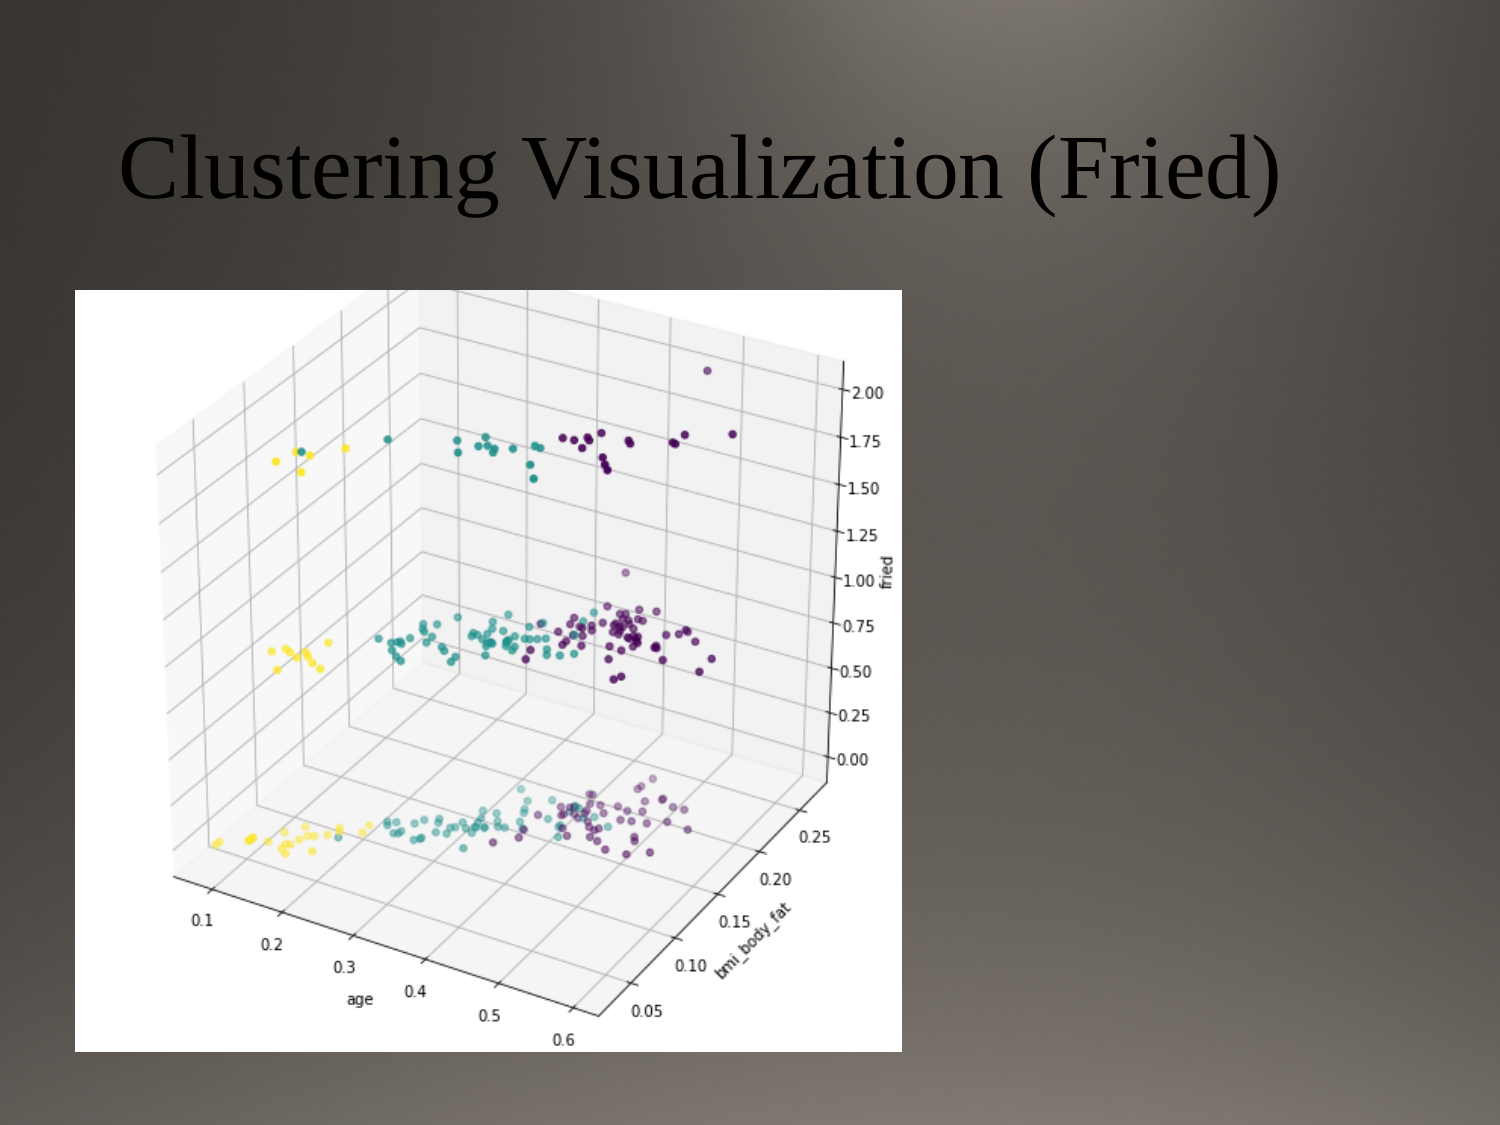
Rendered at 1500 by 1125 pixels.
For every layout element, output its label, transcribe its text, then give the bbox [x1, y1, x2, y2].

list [74, 290, 902, 1052]
picture [0, 0, 1500, 1125]
title Clustering Visualization (Fried) [103, 59, 1397, 278]
